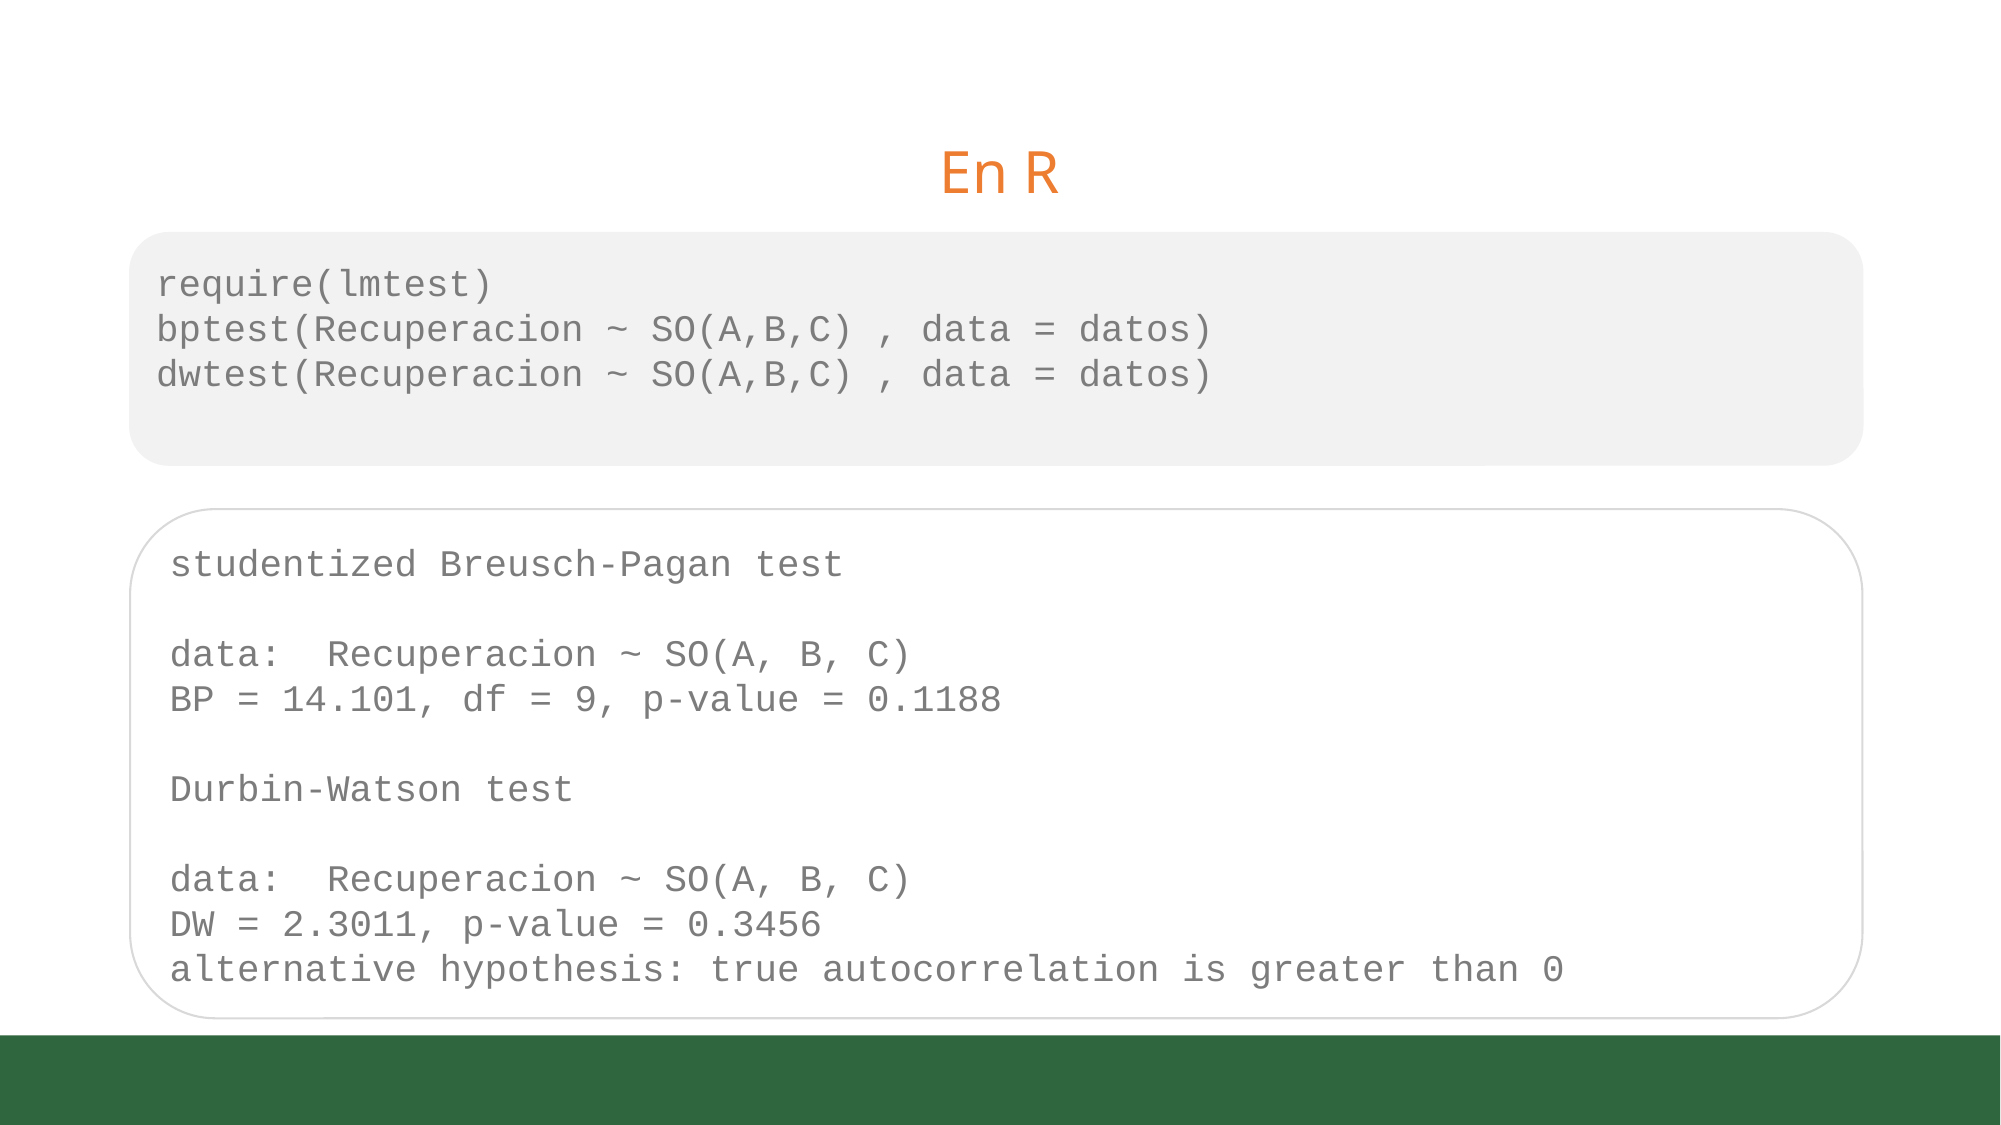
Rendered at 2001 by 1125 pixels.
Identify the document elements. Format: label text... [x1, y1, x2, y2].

text_box studentized Breusch-Pagan test data: Recuperacion ~ SO(A, B, C) BP = 14.101, df = 9, p-value = 0.1188 Durbin-Watson test data: Recuperacion ~ SO(A, B, C) DW = 2.3011, p-value = 0.3456 alternative hypothesis: true autocorrelation is greater than 0 [129, 508, 1864, 1020]
title En R [137, 136, 1863, 310]
text_box require(lmtest) bptest(Recuperacion ~ SO(A,B,C) , data = datos) dwtest(Recuperacion ~ SO(A,B,C) , data = datos) [129, 247, 1864, 466]
